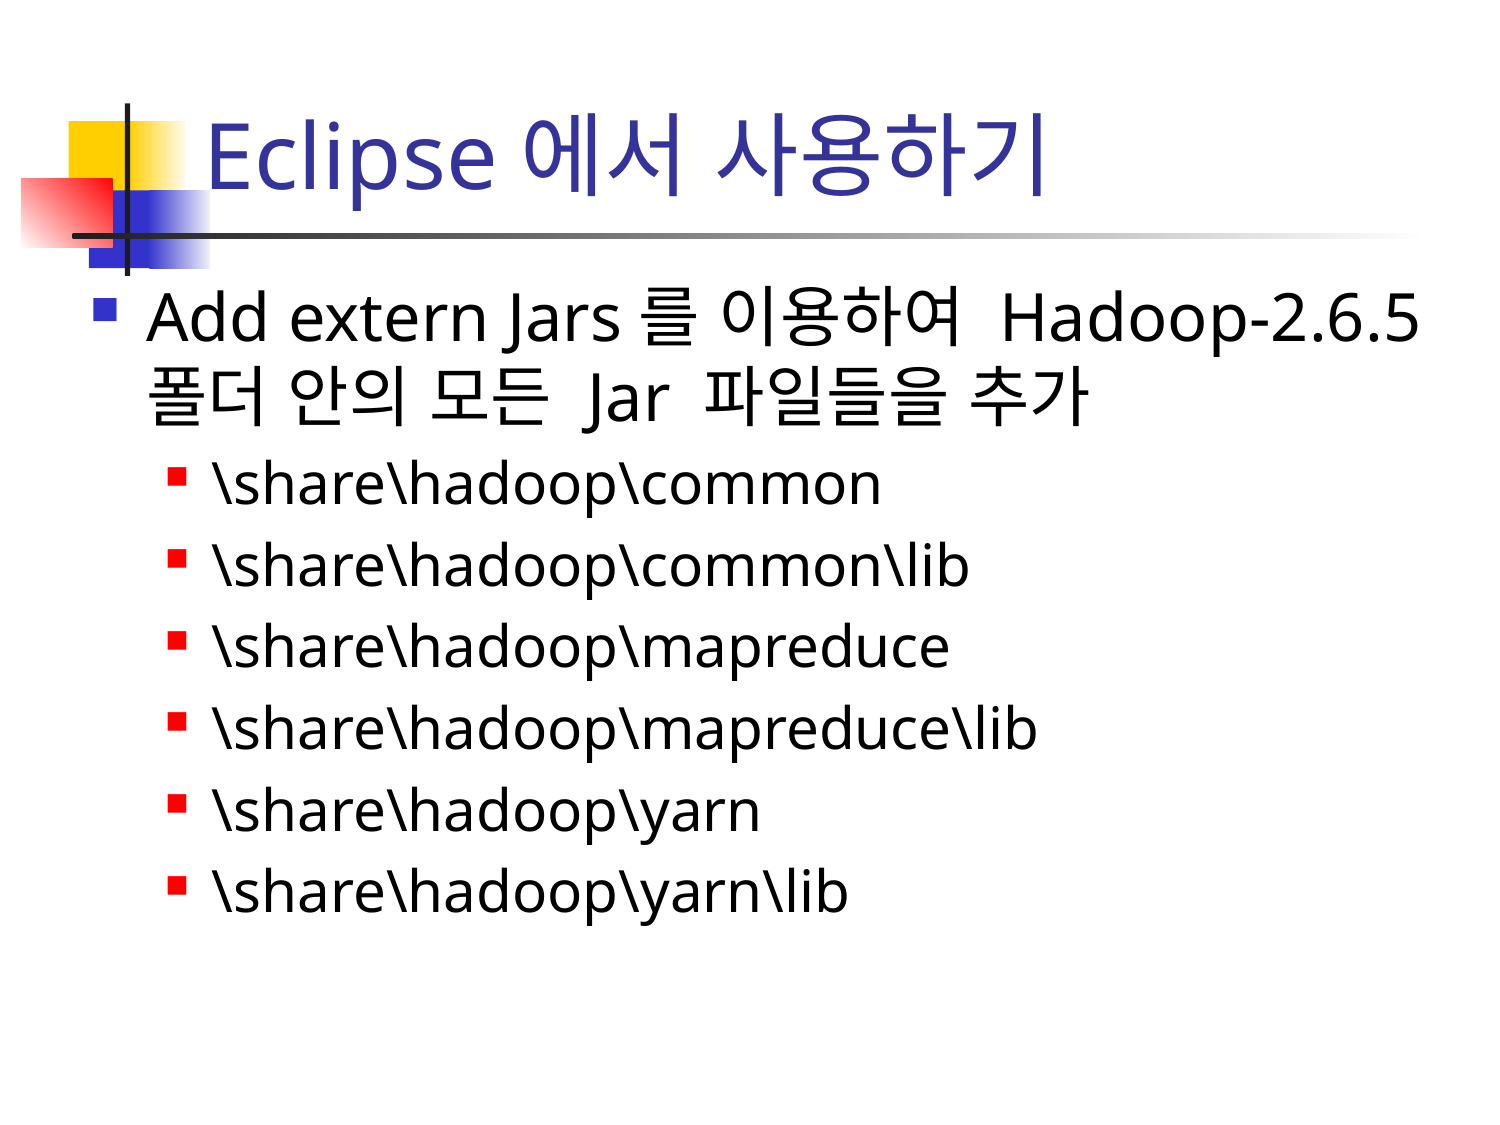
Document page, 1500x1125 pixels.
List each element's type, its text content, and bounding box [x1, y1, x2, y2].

list Add extern Jars를 이용하여 Hadoop-2.6.5 폴더 안의 모든 Jar 파일들을 추가 \share\hadoop\common \share\hadoop\common\lib \share\hadoop\mapreduce \share\hadoop\mapreduce\lib \share\hadoop\yarn \share\hadoop\yarn\lib [74, 266, 1470, 1007]
title Eclipse에서 사용하기 [188, 18, 1468, 217]
